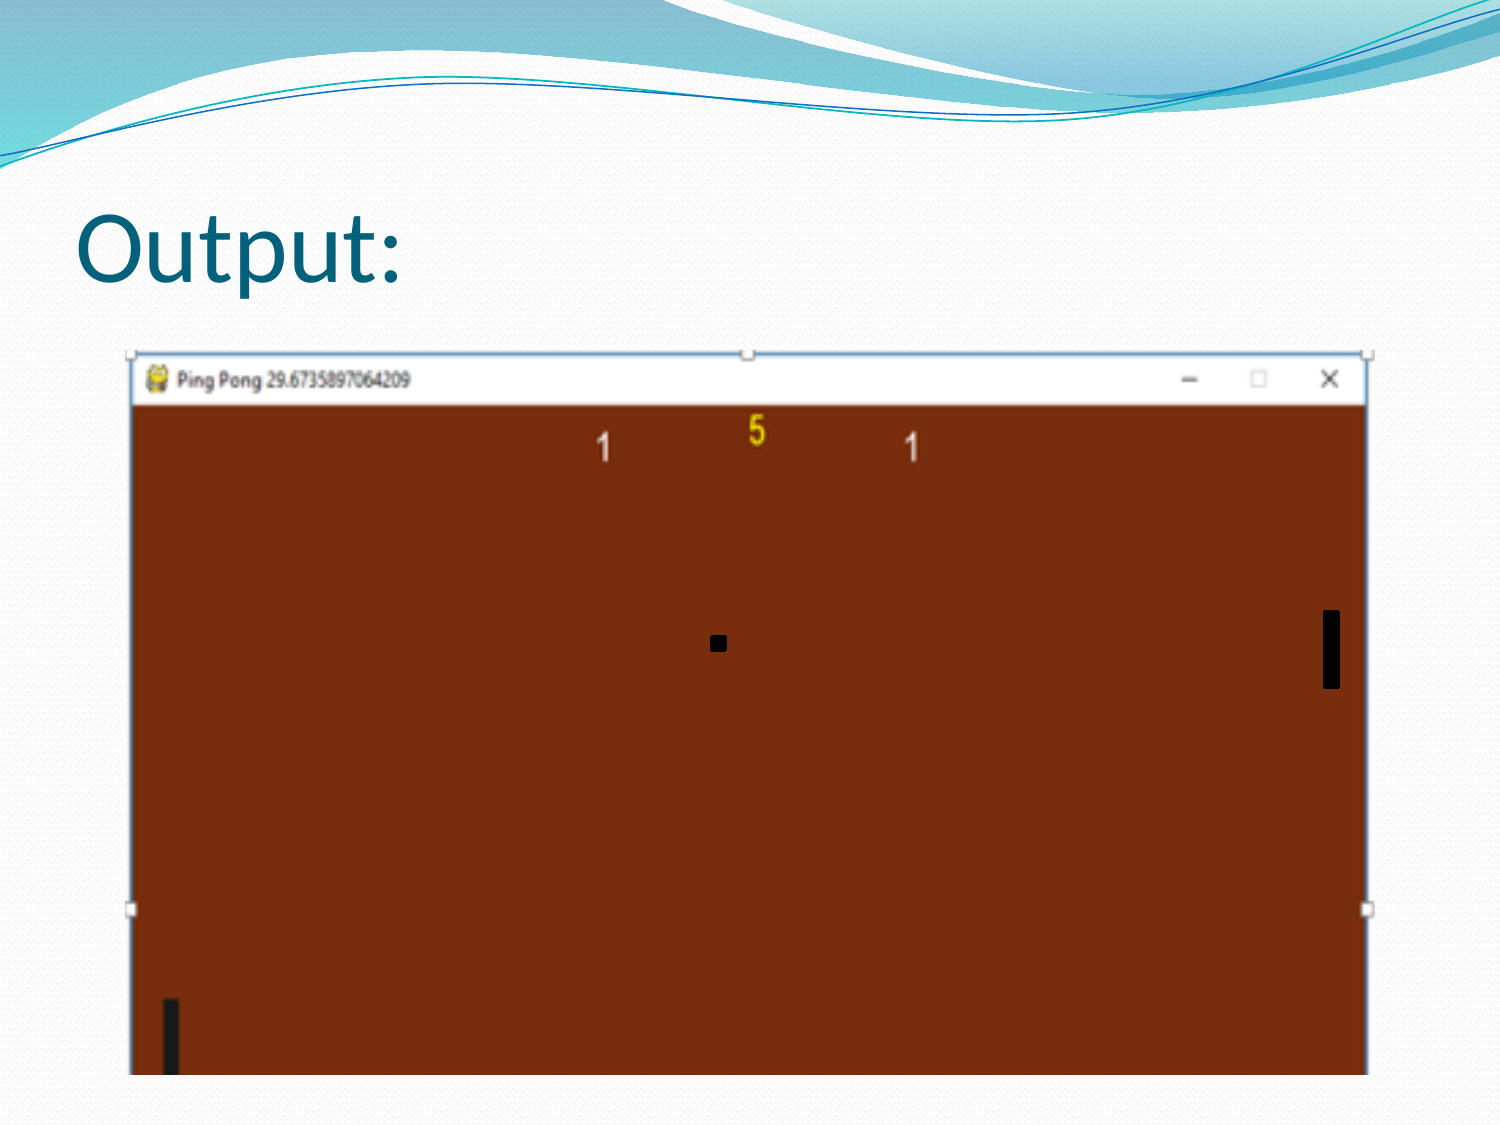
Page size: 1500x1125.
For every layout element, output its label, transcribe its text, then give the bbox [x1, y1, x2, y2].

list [124, 349, 1376, 1076]
title Output: [75, 115, 1425, 303]
